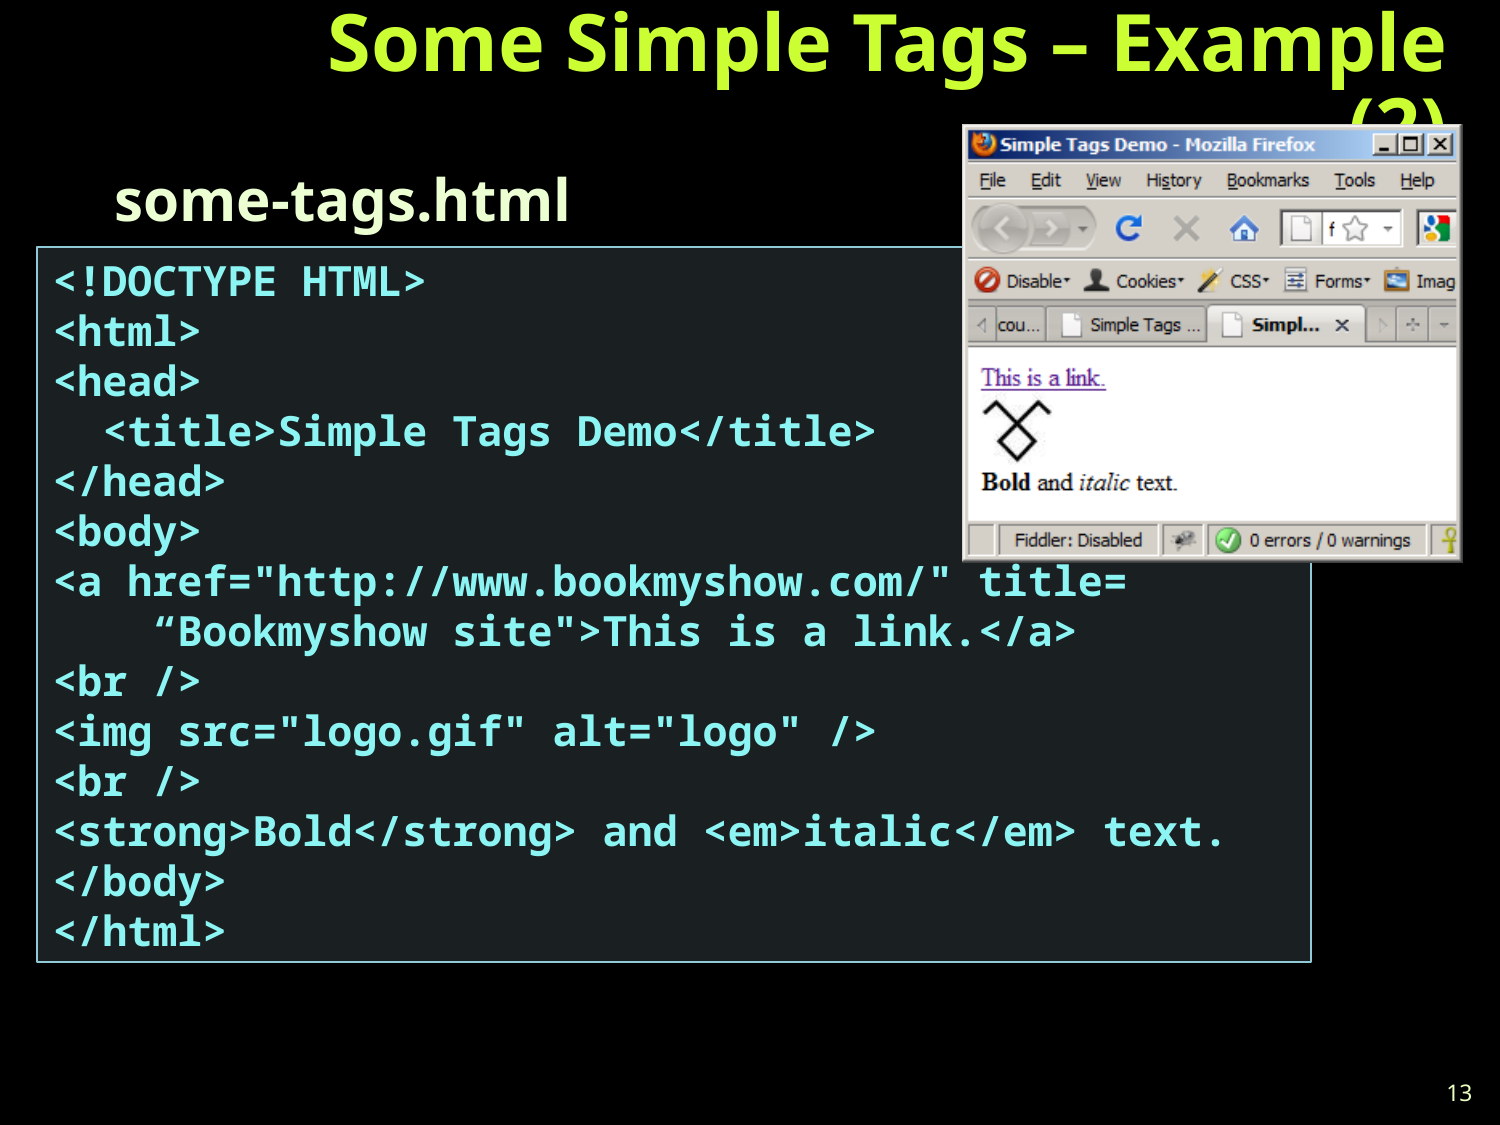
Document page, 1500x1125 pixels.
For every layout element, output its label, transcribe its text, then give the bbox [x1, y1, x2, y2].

slide_number 13 [1412, 1074, 1488, 1113]
text_box <!DOCTYPE HTML> <html> <head> <title>Simple Tags Demo</title> </head> <body> <a href="http://www.bookmyshow.com/" title= “Bookmyshow site">This is a link.</a> <br /> <img src="logo.gif" alt="logo" /> <br /> <strong>Bold</strong> and <em>italic</em> text. </body> </html> [37, 247, 1312, 963]
text_box some-tags.html [99, 146, 650, 241]
title Some Simple Tags – Example (2) [300, 12, 1463, 163]
picture [962, 124, 1463, 563]
